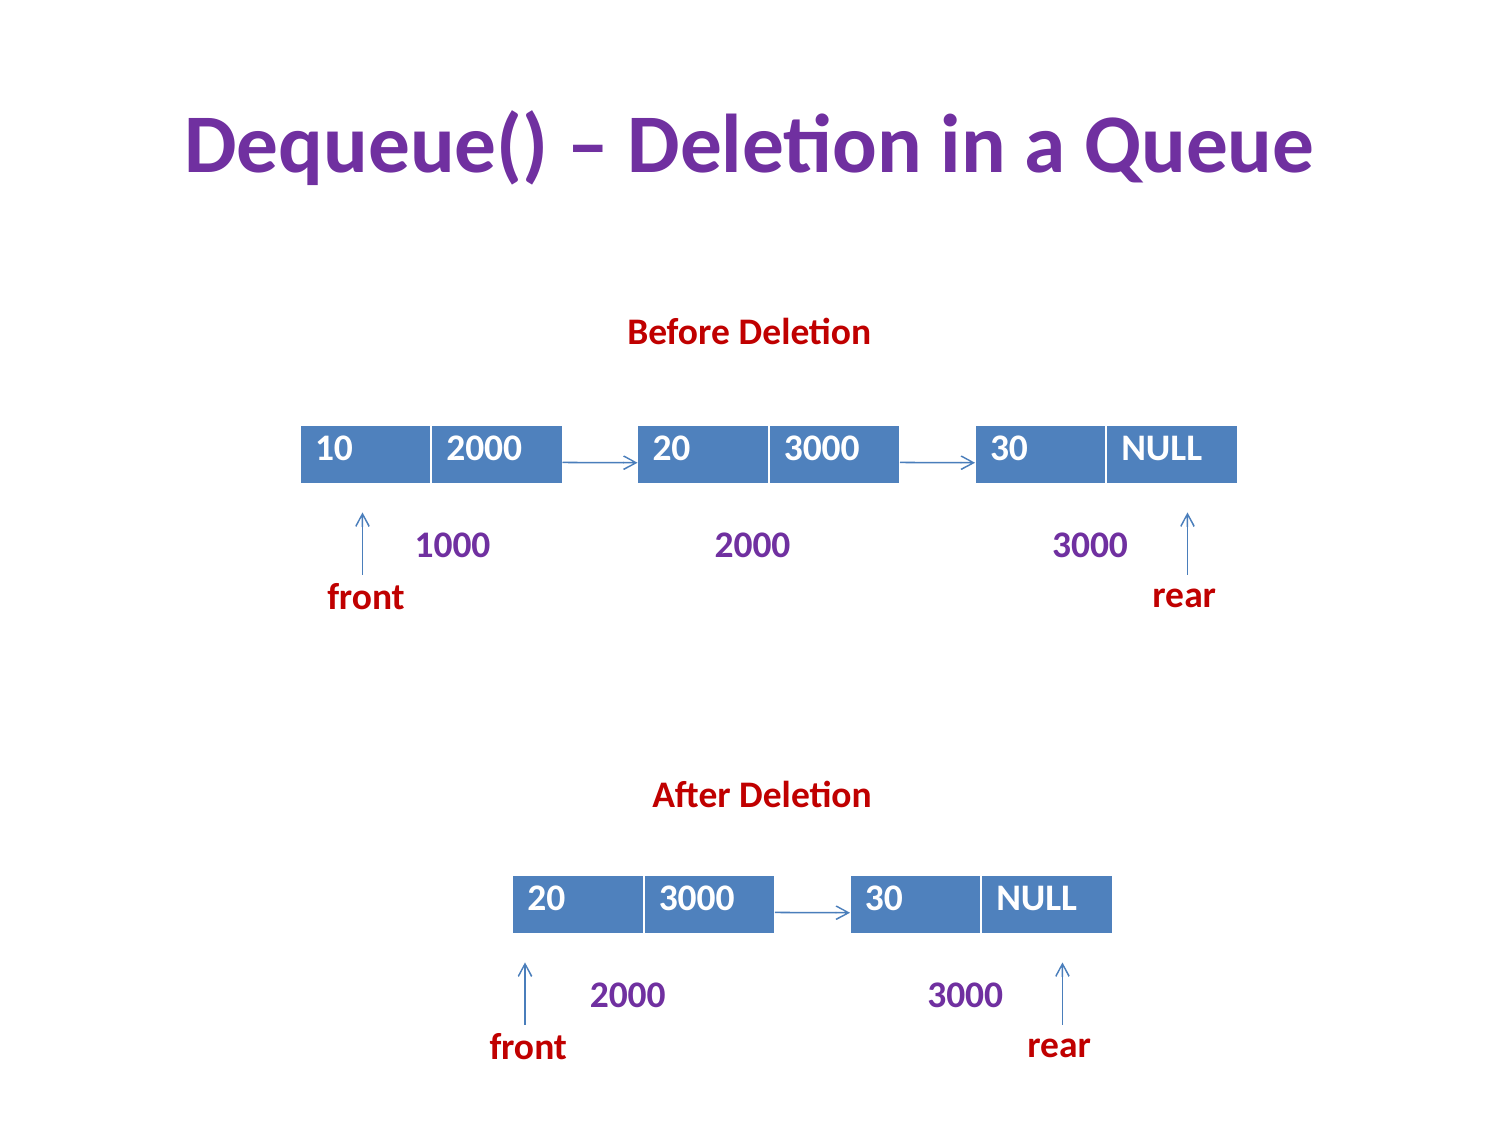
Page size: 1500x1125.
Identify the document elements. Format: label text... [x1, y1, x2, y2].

table_header 20 [638, 426, 768, 483]
table_header 3000 [770, 426, 899, 483]
text_box After Deletion [637, 762, 975, 823]
table_header NULL [982, 876, 1112, 933]
text_box 3000 [1037, 512, 1175, 573]
text_box 3000 [912, 962, 1050, 1023]
table_header 3000 [645, 876, 774, 933]
text_box 2000 [699, 512, 838, 573]
text_box rear [1012, 1012, 1150, 1073]
text_box rear [1137, 562, 1275, 623]
text_box 1000 [399, 512, 538, 573]
text_box 2000 [574, 962, 713, 1023]
table_header 20 [513, 876, 643, 933]
text_box front [312, 564, 450, 625]
text_box front [474, 1014, 613, 1075]
text_box Before Deletion [612, 299, 950, 360]
table_header NULL [1107, 426, 1237, 483]
table_header 2000 [432, 426, 562, 483]
table_header 30 [976, 426, 1105, 483]
table_header 10 [301, 426, 430, 483]
title Dequeue() – Deletion in a Queue [75, 45, 1425, 233]
table_header 30 [851, 876, 980, 933]
